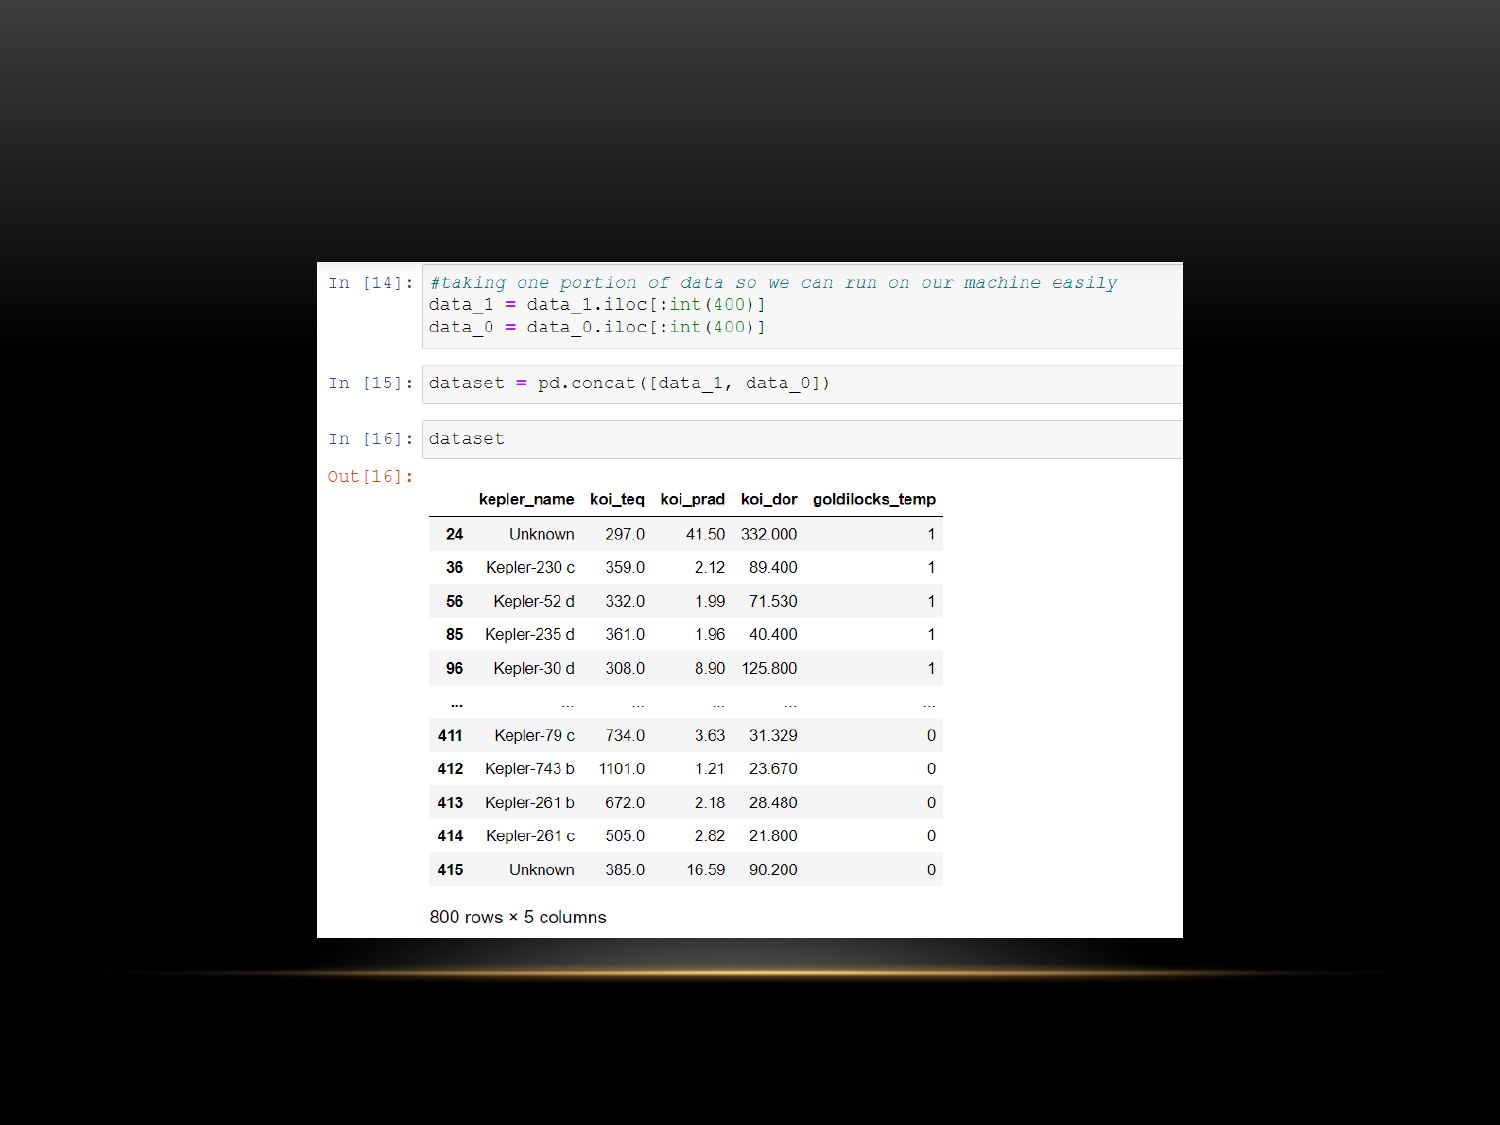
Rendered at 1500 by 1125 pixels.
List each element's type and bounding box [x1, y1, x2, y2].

picture [0, 0, 1500, 1125]
list [317, 262, 1183, 938]
